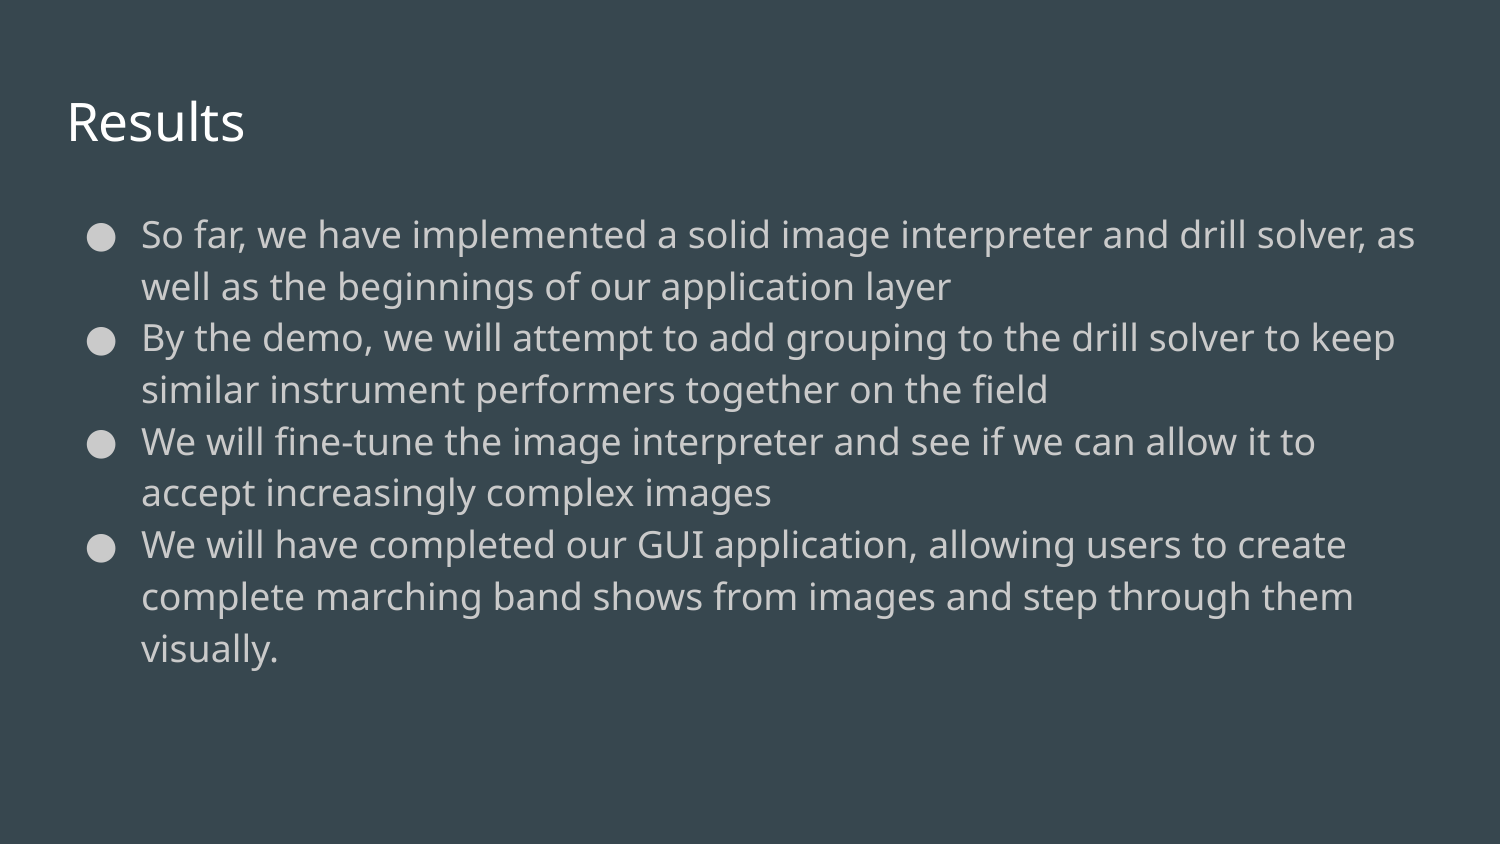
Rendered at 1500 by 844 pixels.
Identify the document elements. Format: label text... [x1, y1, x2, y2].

list So far, we have implemented a solid image interpreter and drill solver, as well as the beginnings of our application layer By the demo, we will attempt to add grouping to the drill solver to keep similar instrument performers together on the field We will fine-tune the image interpreter and see if we can allow it to accept increasingly complex images We will have completed our GUI application, allowing users to create complete marching band shows from images and step through them visually. [51, 189, 1449, 750]
title Results [51, 72, 1449, 167]
